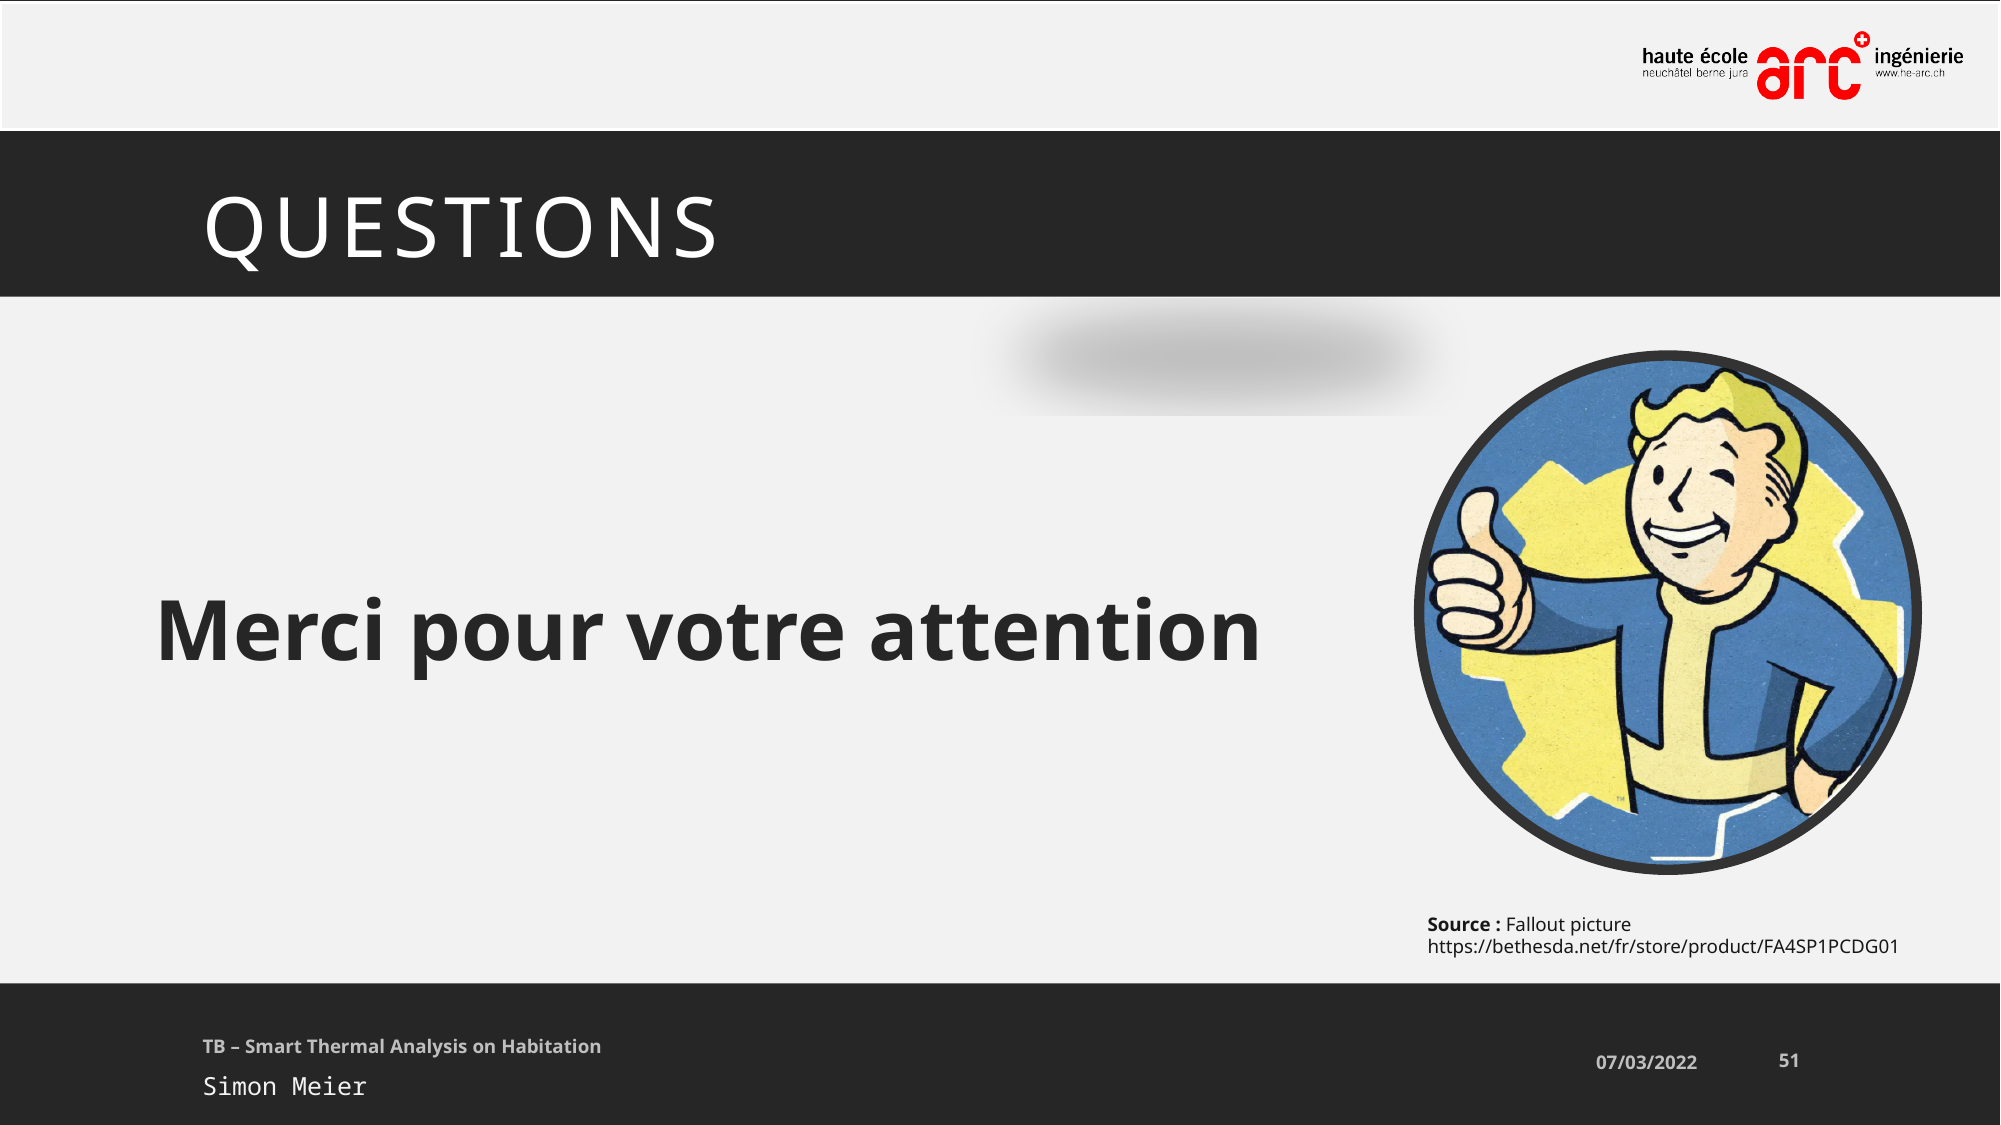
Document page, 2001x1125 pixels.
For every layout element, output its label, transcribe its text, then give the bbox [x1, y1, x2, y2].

footer TB – Smart Thermal Analysis on Habitation [187, 1015, 1425, 1076]
text_box Merci pour votre attention [70, 509, 1349, 771]
slide_number 51 [1725, 1031, 1816, 1092]
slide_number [1449, 1031, 1713, 1092]
text_box Simon Meier [187, 1062, 1189, 1108]
text_box [0, 1, 2000, 131]
text_box [0, 296, 2000, 984]
picture [1418, 355, 1918, 870]
title Questions [187, 158, 1813, 289]
text_box Source : Fallout picture https://bethesda.net/fr/store/product/FA4SP1PCDG01 [1412, 904, 1923, 965]
picture [1642, 31, 1963, 101]
